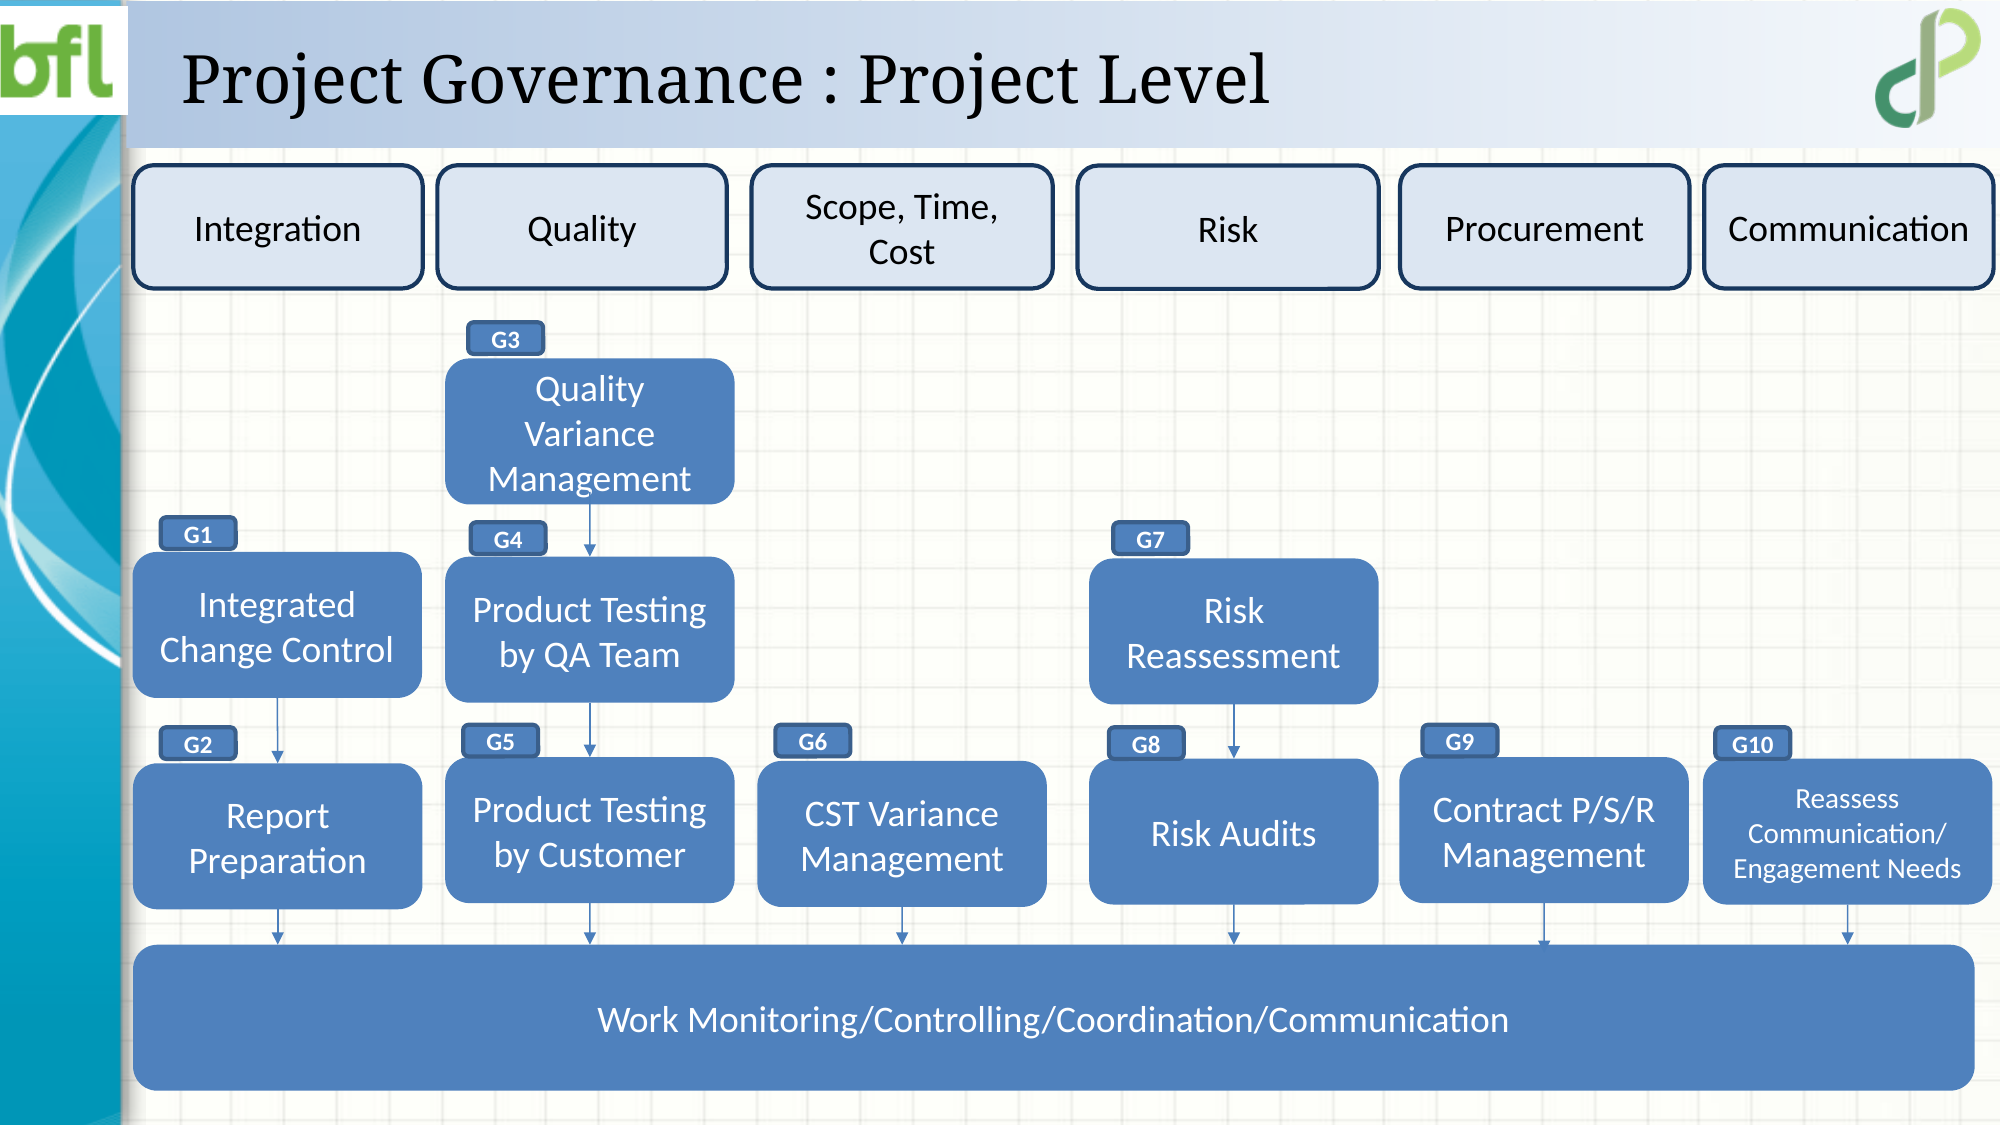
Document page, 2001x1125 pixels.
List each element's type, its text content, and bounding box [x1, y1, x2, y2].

text_box G4 [468, 520, 548, 557]
picture [0, 0, 2000, 1125]
text_box G9 [1420, 722, 1500, 759]
text_box Communication [1702, 163, 1996, 291]
text_box Risk Reassessment [1087, 556, 1381, 707]
picture [1934, 8, 1981, 128]
text_box CST Variance Management [755, 758, 1049, 910]
text_box Product Testing by QA Team [443, 554, 737, 705]
text_box Work Monitoring/Controlling/Coordination/Communication [130, 942, 1977, 1093]
text_box G10 [1713, 725, 1793, 762]
text_box G2 [158, 725, 238, 762]
text_box Contract P/S/R Management [1397, 754, 1691, 906]
text_box G5 [461, 722, 541, 759]
text_box Integration [131, 163, 425, 291]
title Project Governance : Project Level [166, 8, 1934, 146]
text_box Procurement [1397, 163, 1692, 291]
text_box Risk [1075, 163, 1381, 291]
text_box Report Preparation [130, 761, 425, 912]
text_box G6 [773, 722, 853, 759]
text_box Integrated Change Control [130, 549, 425, 701]
text_box G3 [466, 320, 546, 357]
text_box Reassess Communication/ Engagement Needs [1700, 756, 1995, 907]
text_box Risk Audits [1087, 756, 1381, 907]
text_box G7 [1111, 520, 1191, 557]
text_box Scope, Time, Cost [749, 163, 1055, 291]
text_box Product Testing by Customer [443, 754, 737, 906]
text_box Quality [435, 163, 729, 291]
text_box G8 [1106, 725, 1186, 762]
text_box Quality Variance Management [443, 356, 737, 507]
text_box G1 [158, 515, 238, 552]
